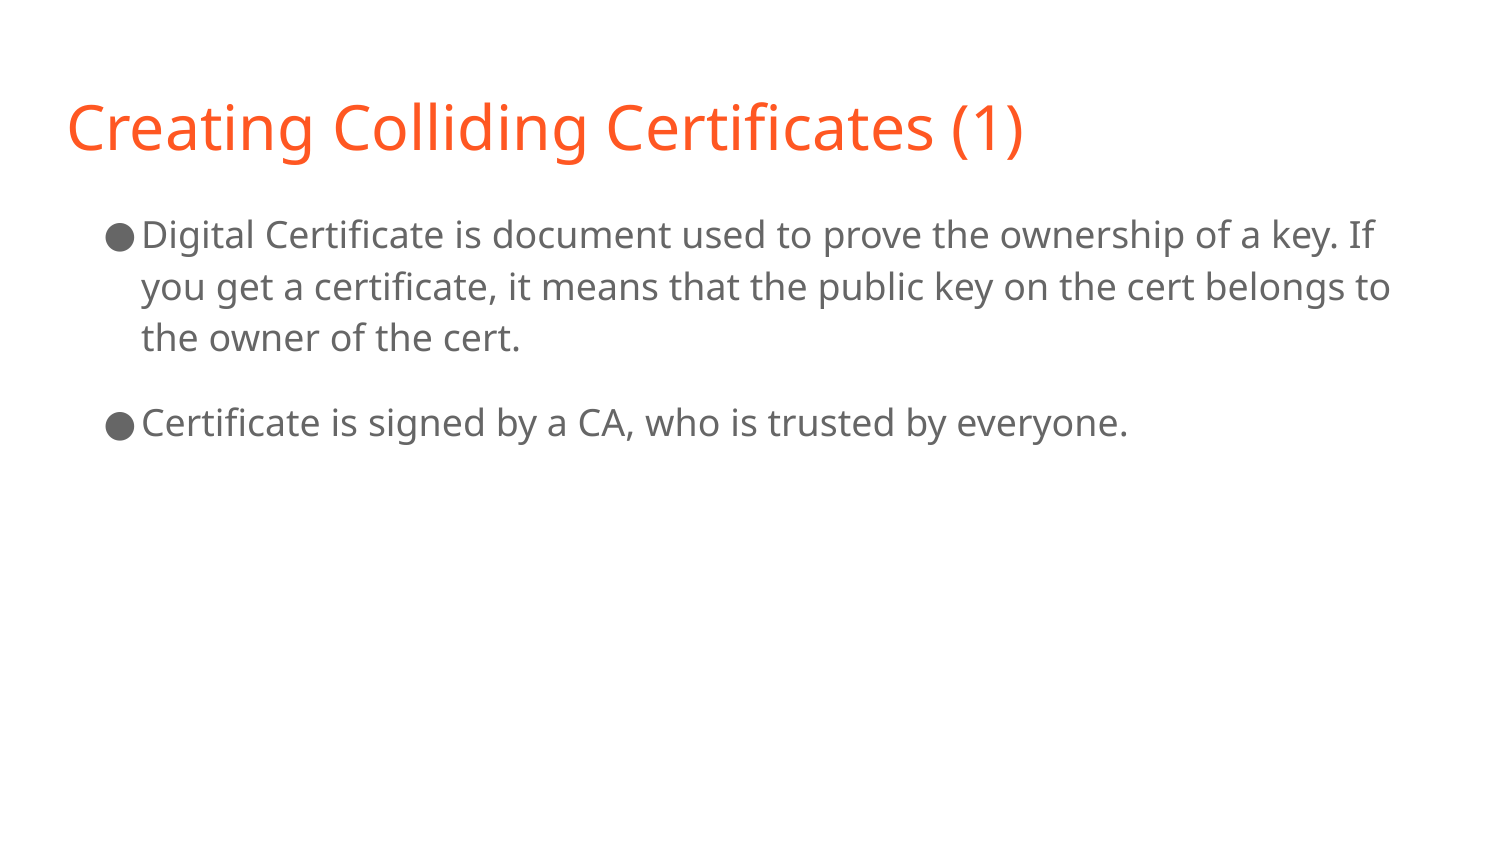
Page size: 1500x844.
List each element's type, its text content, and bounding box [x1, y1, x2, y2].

list Digital Certificate is document used to prove the ownership of a key. If you get a certificate, it means that the public key on the cert belongs to the owner of the cert. Certificate is signed by a CA, who is trusted by everyone. [51, 189, 1449, 750]
title Creating Colliding Certificates (1) [51, 72, 1449, 167]
